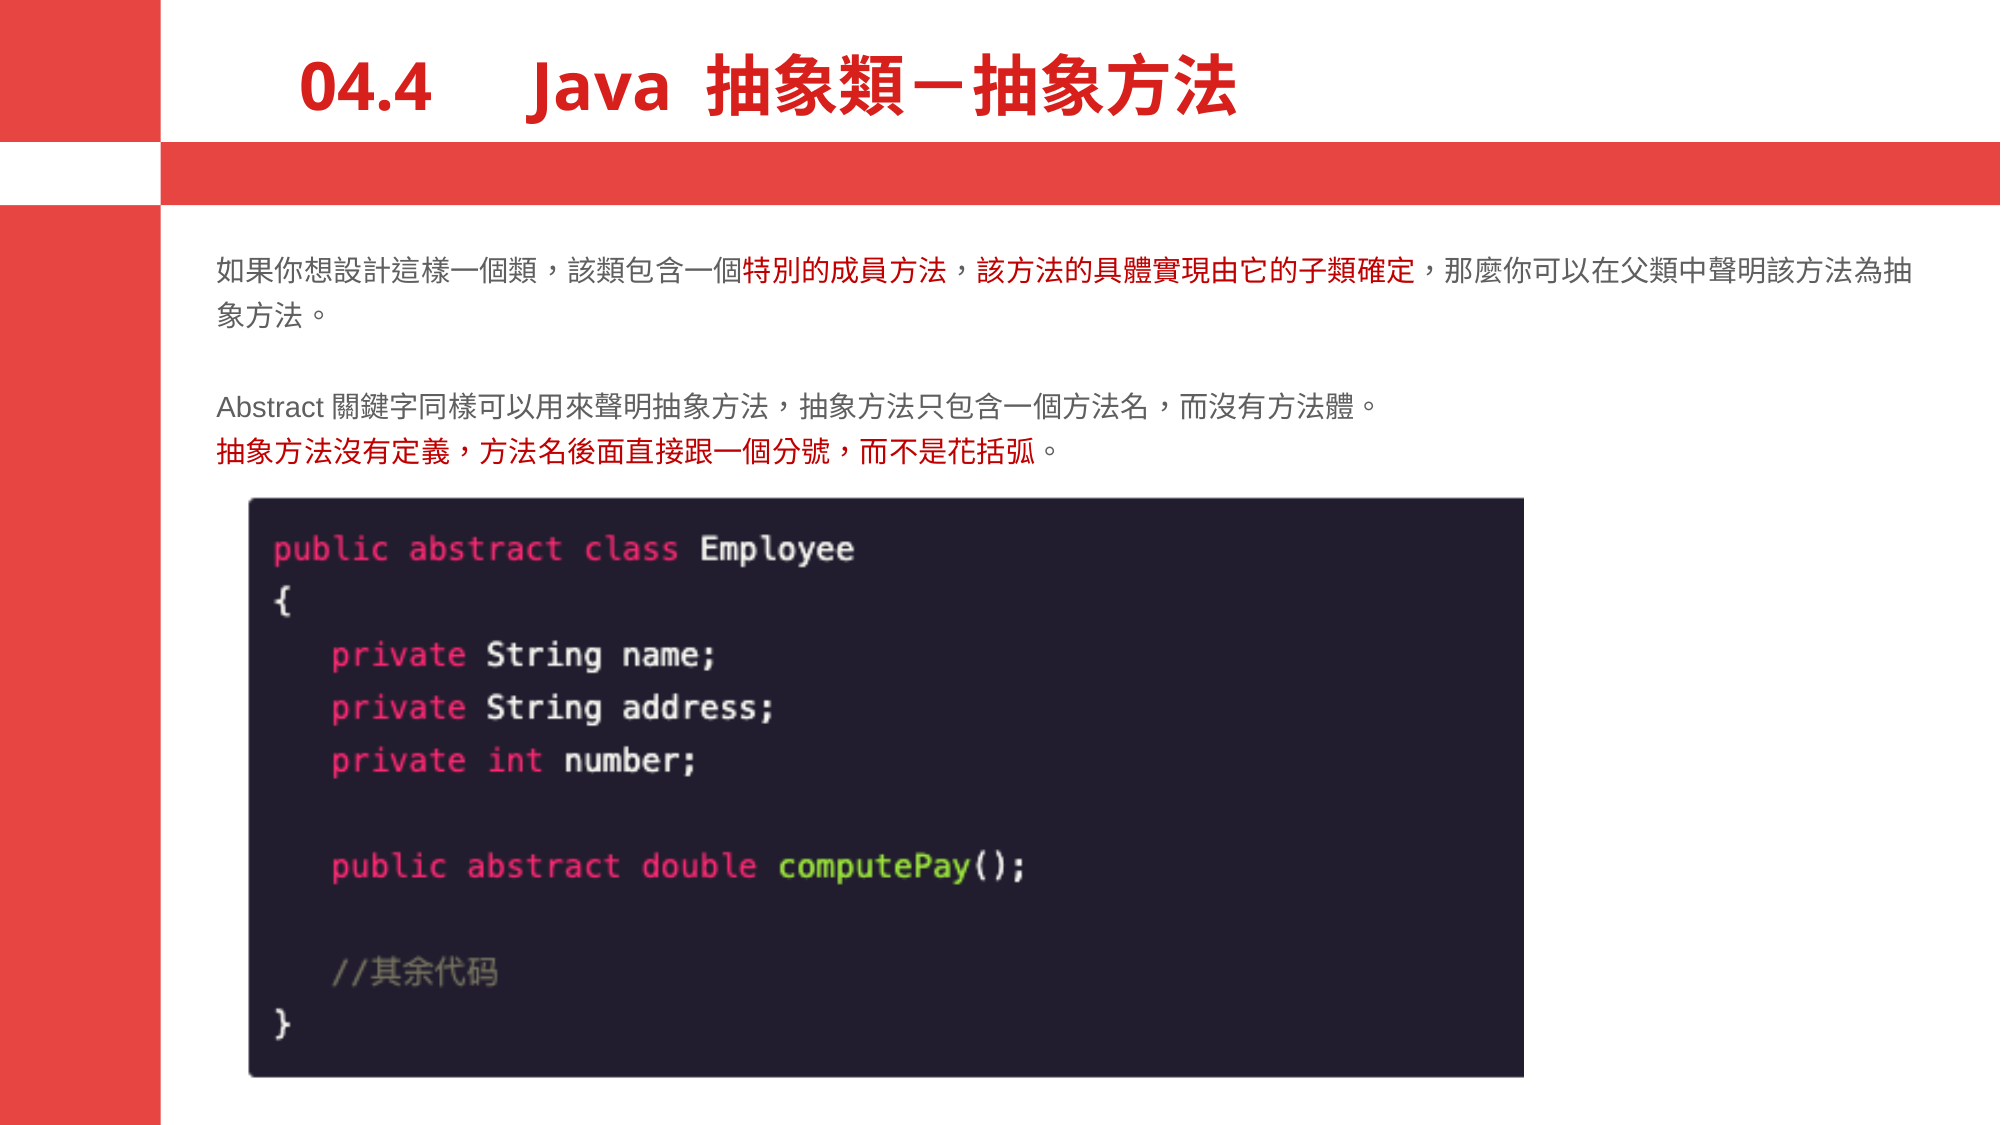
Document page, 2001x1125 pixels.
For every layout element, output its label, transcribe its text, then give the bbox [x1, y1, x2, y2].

title 04.4 Java 抽象類－抽象方法 [201, 16, 1929, 133]
text_box 如果你想設計這樣一個類，該類包含一個特別的成員方法，該方法的具體實現由它的子類確定，那麼你可以在父類中聲明該方法為抽象方法。 Abstract關鍵字同樣可以用來聲明抽象方法，抽象方法只包含一個方法名，而沒有方法體。 抽象方法沒有定義，方法名後面直接跟一個分號，而不是花括弧。 [201, 233, 1929, 476]
picture [201, 478, 1524, 1101]
